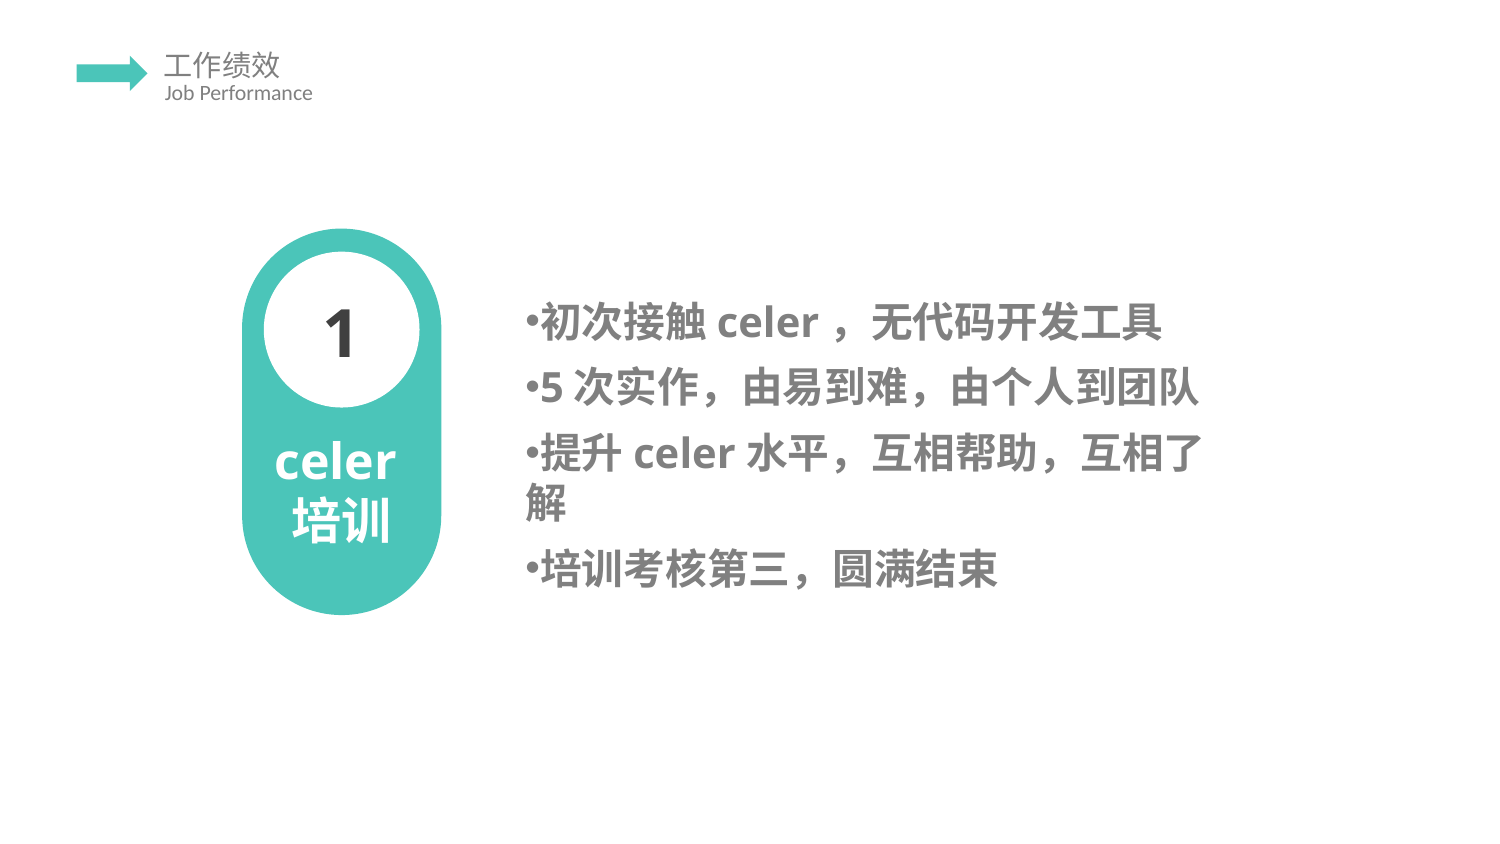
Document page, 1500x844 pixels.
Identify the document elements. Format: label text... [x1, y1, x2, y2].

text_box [241, 228, 442, 616]
text_box 初次接触celer，无代码开发工具 5次实作，由易到难，由个人到团队 提升celer水平，互相帮助，互相了解 培训考核第三，圆满结束 [514, 289, 1237, 599]
